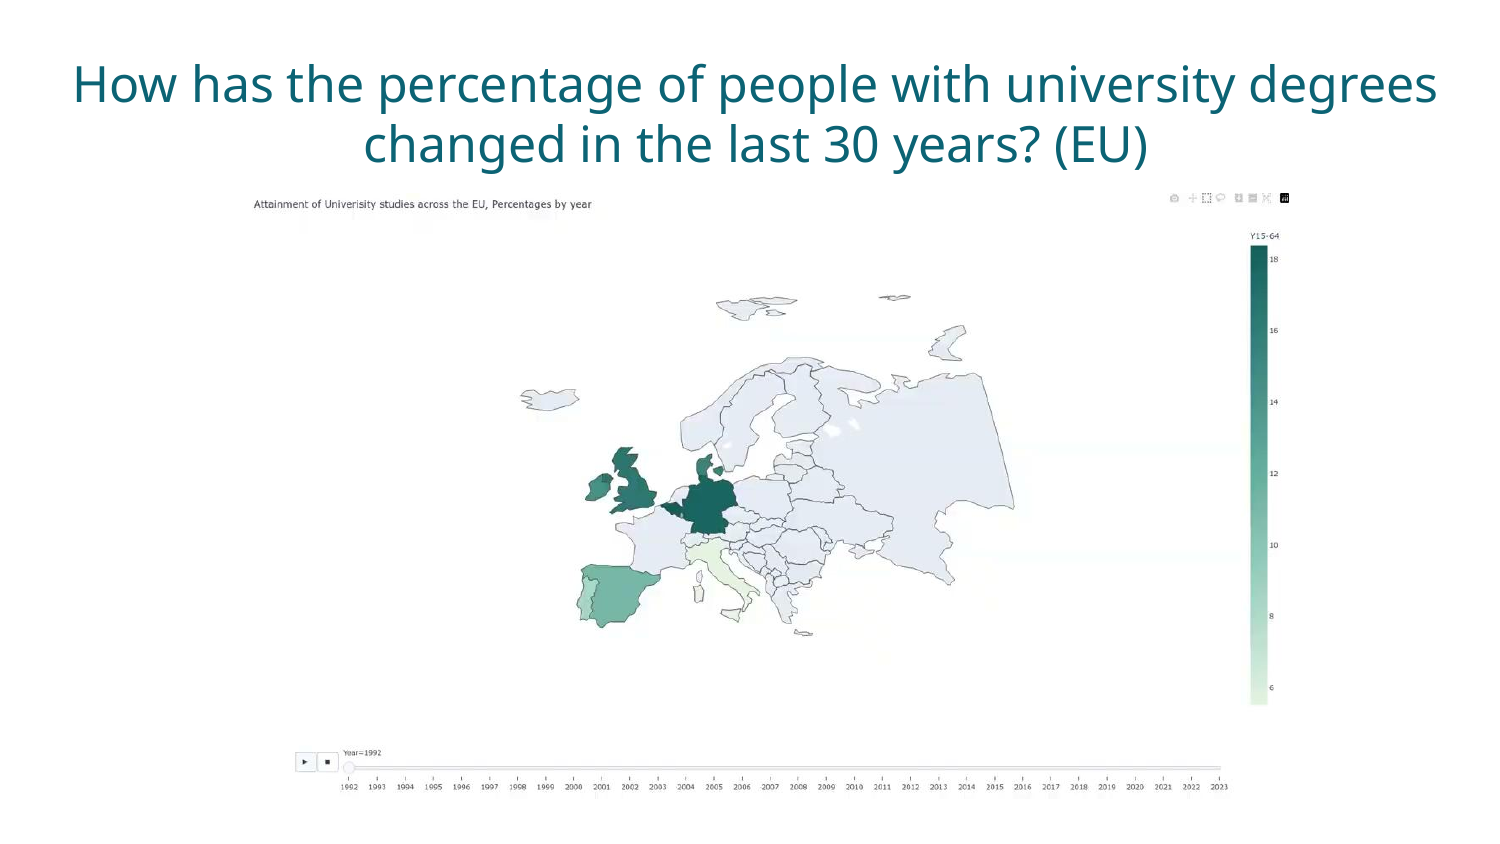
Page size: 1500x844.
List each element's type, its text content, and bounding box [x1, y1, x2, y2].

text_box How has the percentage of people with university degrees changed in the last 30 years? (EU) [0, 37, 1500, 188]
picture [231, 193, 1289, 799]
